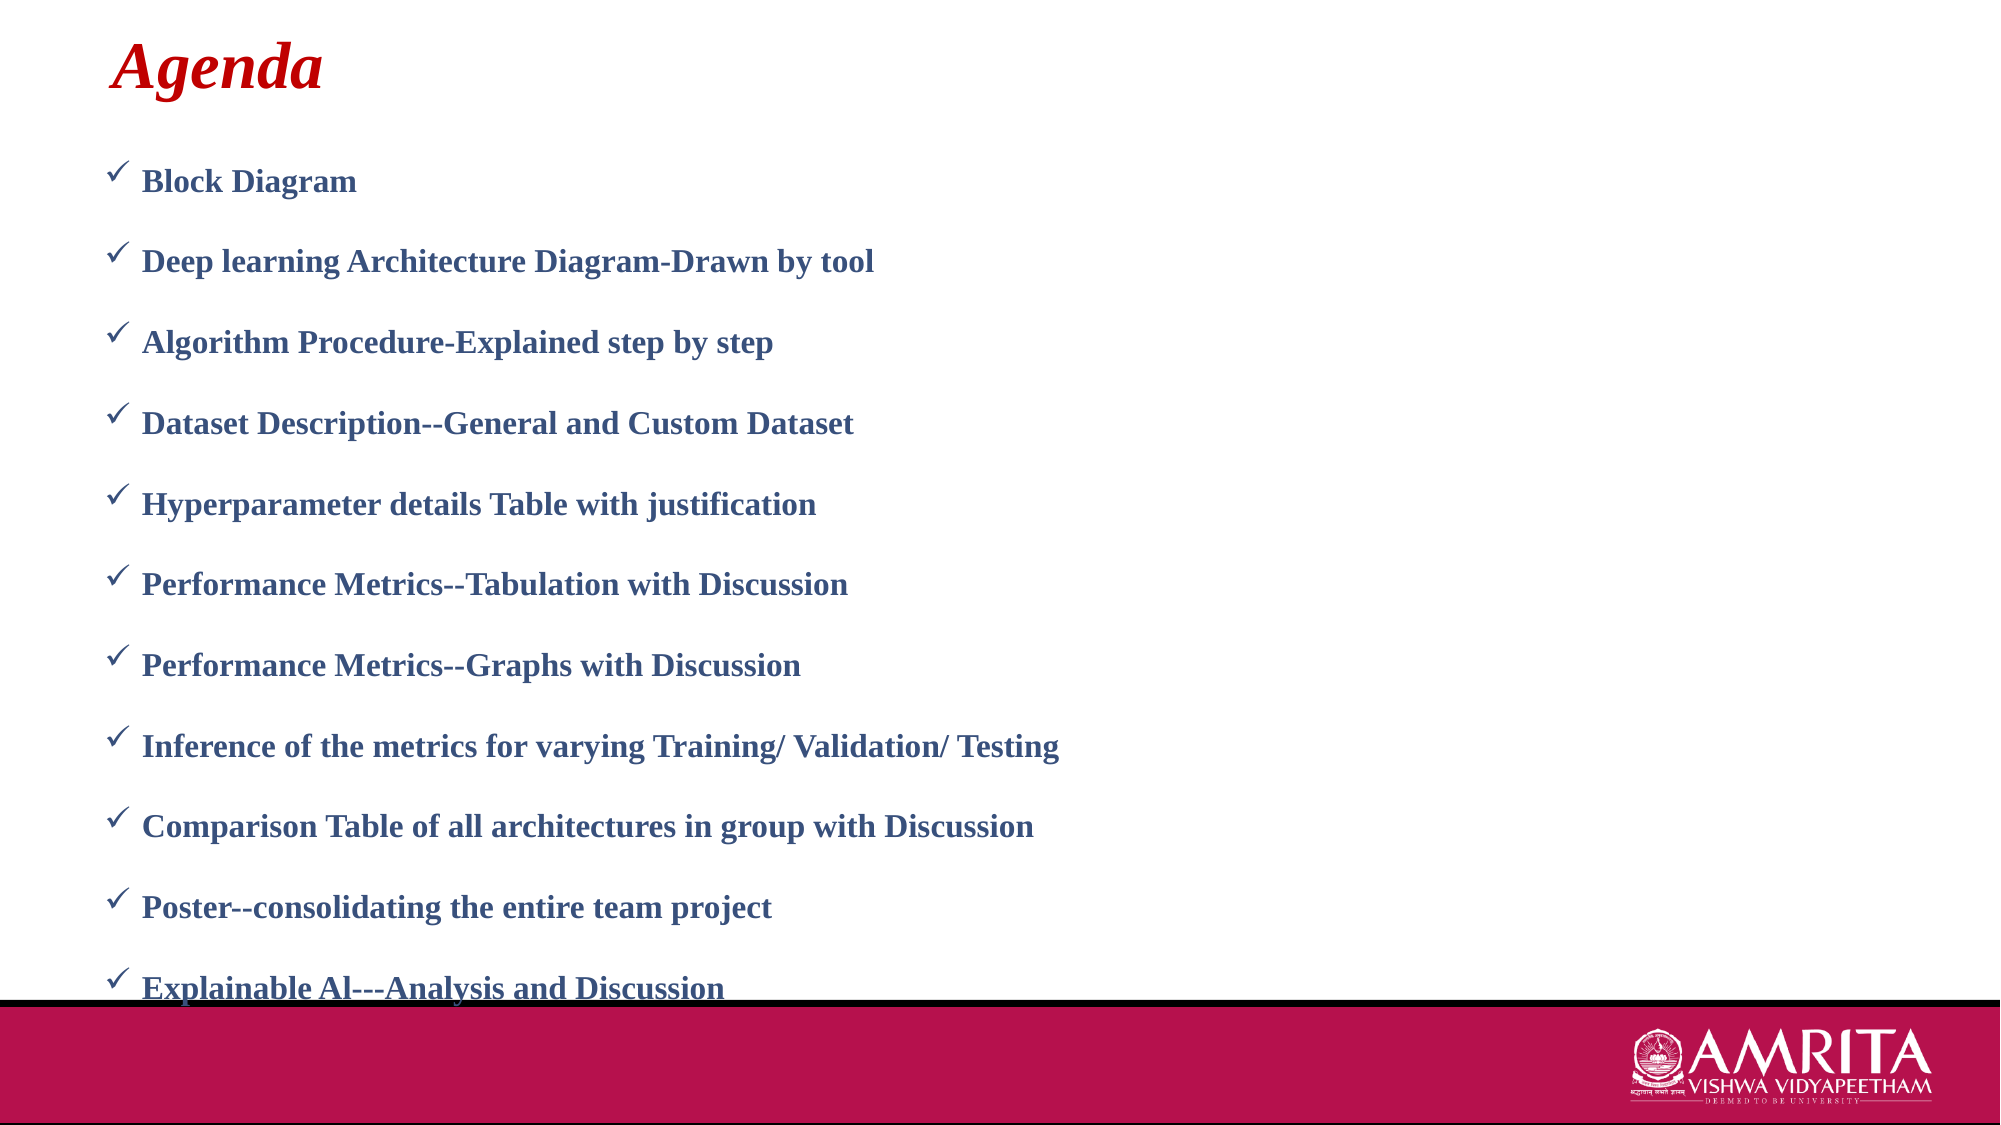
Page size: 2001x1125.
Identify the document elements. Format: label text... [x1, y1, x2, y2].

picture [1622, 1011, 1940, 1113]
list Block Diagram Deep learning Architecture Diagram-Drawn by tool Algorithm Procedure-Explained step by step Dataset Description--General and Custom Dataset Hyperparameter details Table with justification Performance Metrics--Tabulation with Discussion Performance Metrics--Graphs with Discussion Inference of the metrics for varying Training/ Validation/ Testing Comparison Table of all architectures in group with Discussion Poster--consolidating the entire team project Explainable Al---Analysis and Discussion [89, 131, 1924, 1038]
title Agenda [97, 29, 1823, 105]
